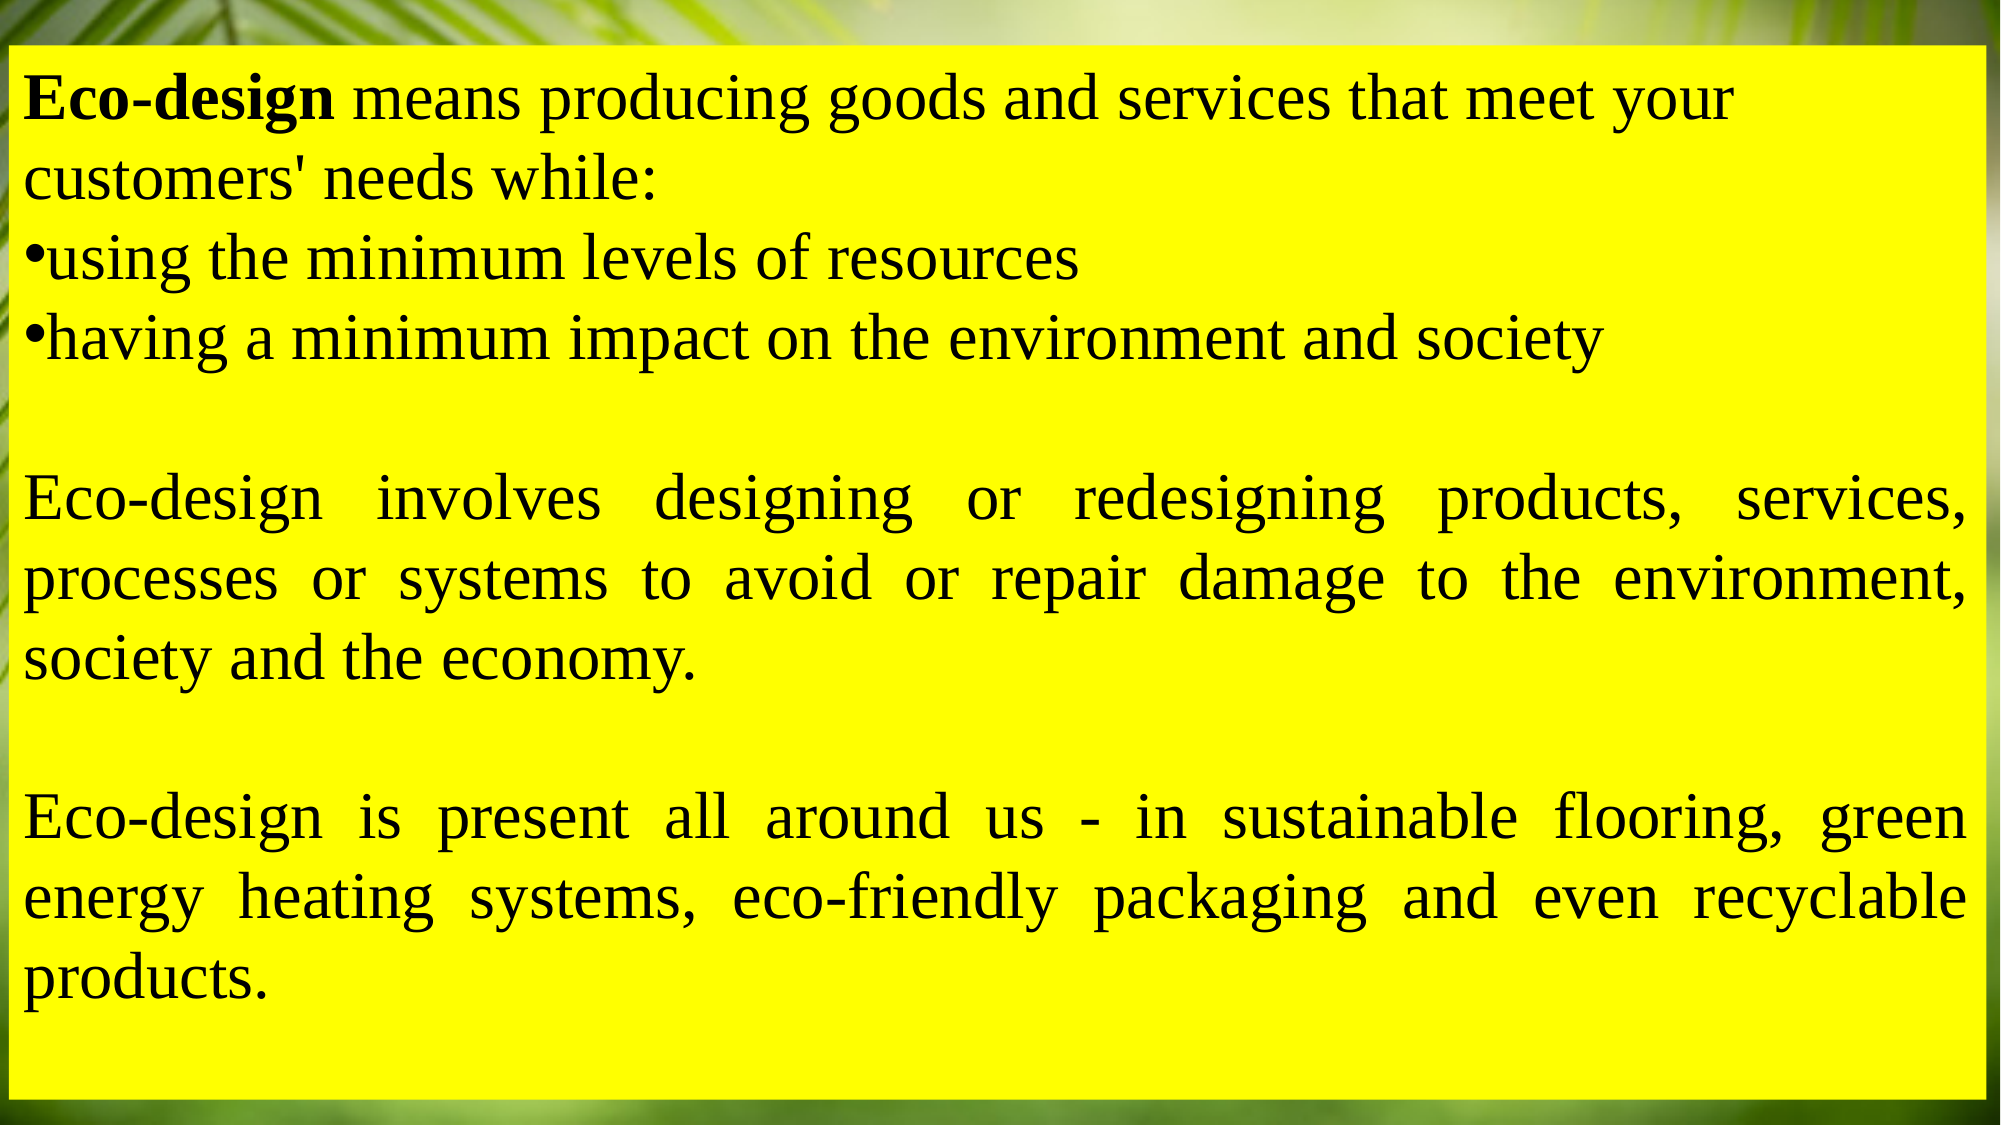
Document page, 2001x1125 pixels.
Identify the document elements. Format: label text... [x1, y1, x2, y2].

picture [0, 0, 2001, 1125]
text_box [222, 588, 1223, 650]
text_box Eco-design means producing goods and services that meet your customers' needs while: using the minimum levels of resources having a minimum impact on the environment and society Eco-design involves designing or redesigning products, services, processes or systems to avoid or repair damage to the environment, society and the economy. Eco-design is present all around us - in sustainable flooring, green energy heating systems, eco-friendly packaging and even recyclable products. [8, 45, 1987, 1100]
